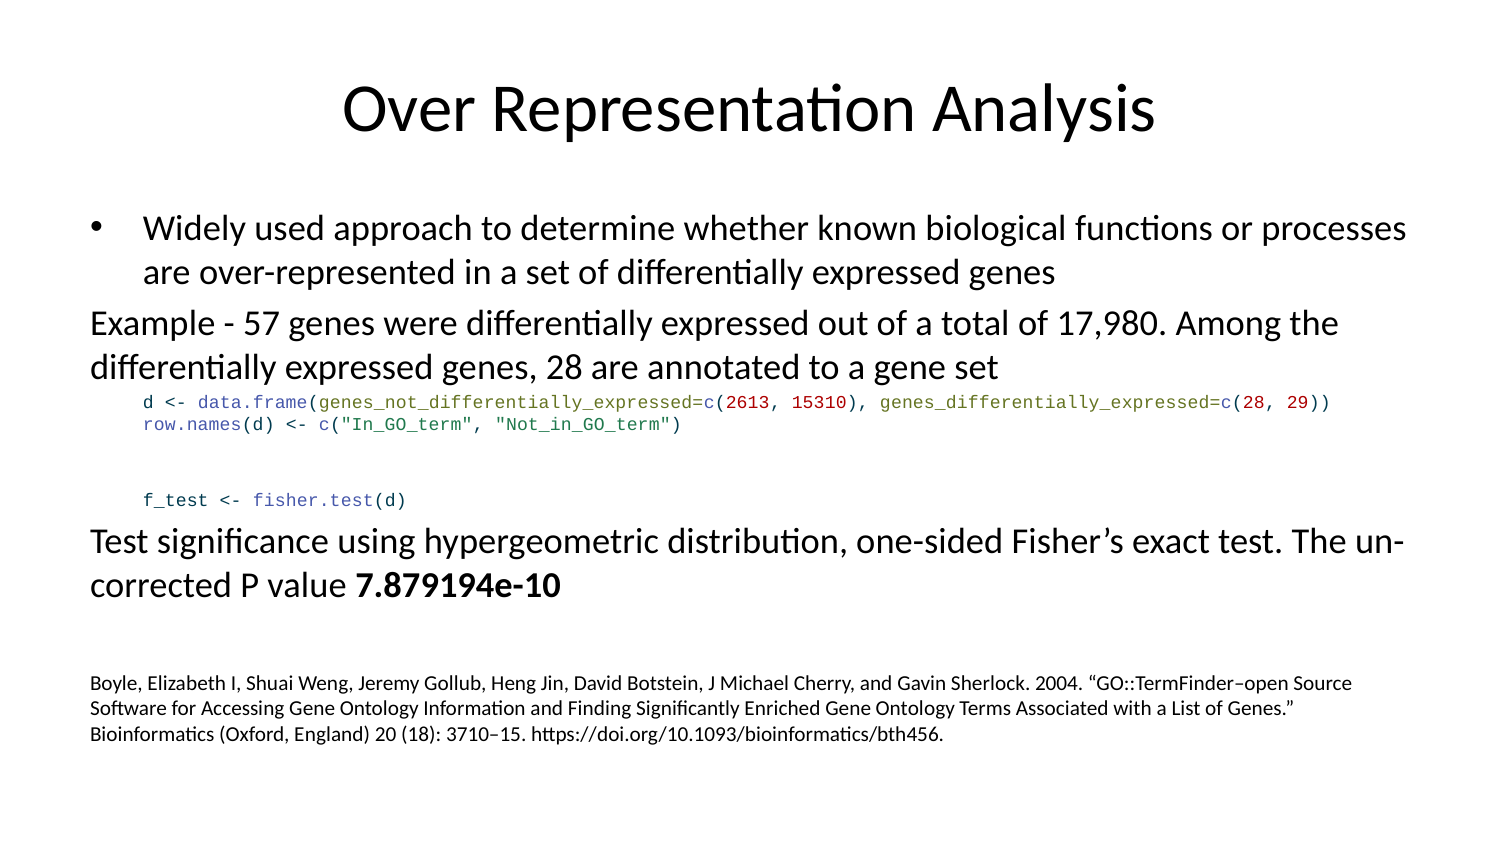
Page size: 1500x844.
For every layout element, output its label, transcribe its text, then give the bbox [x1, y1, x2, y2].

list Widely used approach to determine whether known biological functions or processes are over-represented in a set of differentially expressed genes Example - 57 genes were differentially expressed out of a total of 17,980. Among the differentially expressed genes, 28 are annotated to a gene set d <- data.frame(genes_not_differentially_expressed=c(2613, 15310), genes_differentially_expressed=c(28, 29)) row.names(d) <- c("In_GO_term", "Not_in_GO_term") f_test <- fisher.test(d) Test significance using hypergeometric distribution, one-sided Fisher’s exact test. The un-corrected P value 7.879194e-10 Boyle, Elizabeth I, Shuai Weng, Jeremy Gollub, Heng Jin, David Botstein, J Michael Cherry, and Gavin Sherlock. 2004. “GO::TermFinder–open Source Software for Accessing Gene Ontology Information and Finding Significantly Enriched Gene Ontology Terms Associated with a List of Genes.” Bioinformatics (Oxford, England) 20 (18): 3710–15. https://doi.org/10.1093/bioinformatics/bth456. [75, 196, 1425, 754]
title Over Representation Analysis [75, 33, 1425, 175]
